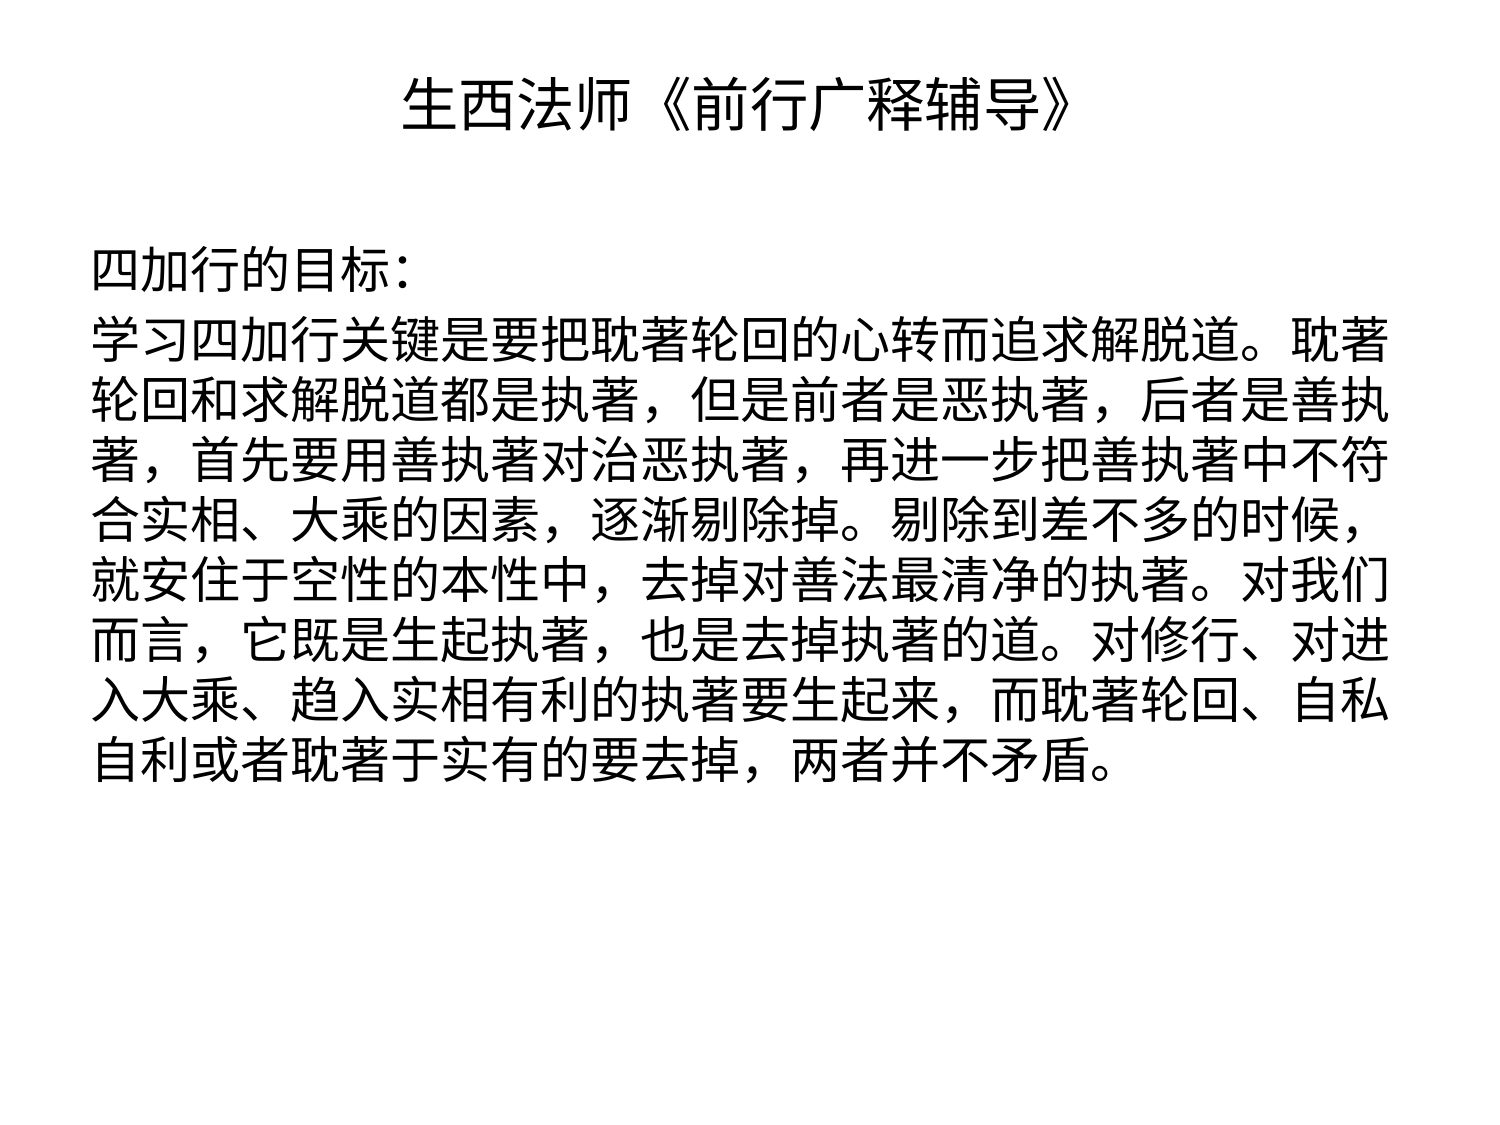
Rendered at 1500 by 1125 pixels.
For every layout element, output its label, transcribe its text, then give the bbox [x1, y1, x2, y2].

list 四加行的目标： 学习四加行关键是要把耽著轮回的心转而追求解脱道。耽著轮回和求解脱道都是执著，但是前者是恶执著，后者是善执著，首先要用善执著对治恶执著，再进一步把善执著中不符合实相、大乘的因素，逐渐剔除掉。剔除到差不多的时候，就安住于空性的本性中，去掉对善法最清净的执著。对我们而言，它既是生起执著，也是去掉执著的道。对修行、对进入大乘、趋入实相有利的执著要生起来，而耽著轮回、自私自利或者耽著于实有的要去掉，两者并不矛盾。 [75, 160, 1425, 1005]
title 生西法师《前行广释辅导》 [75, 45, 1425, 160]
